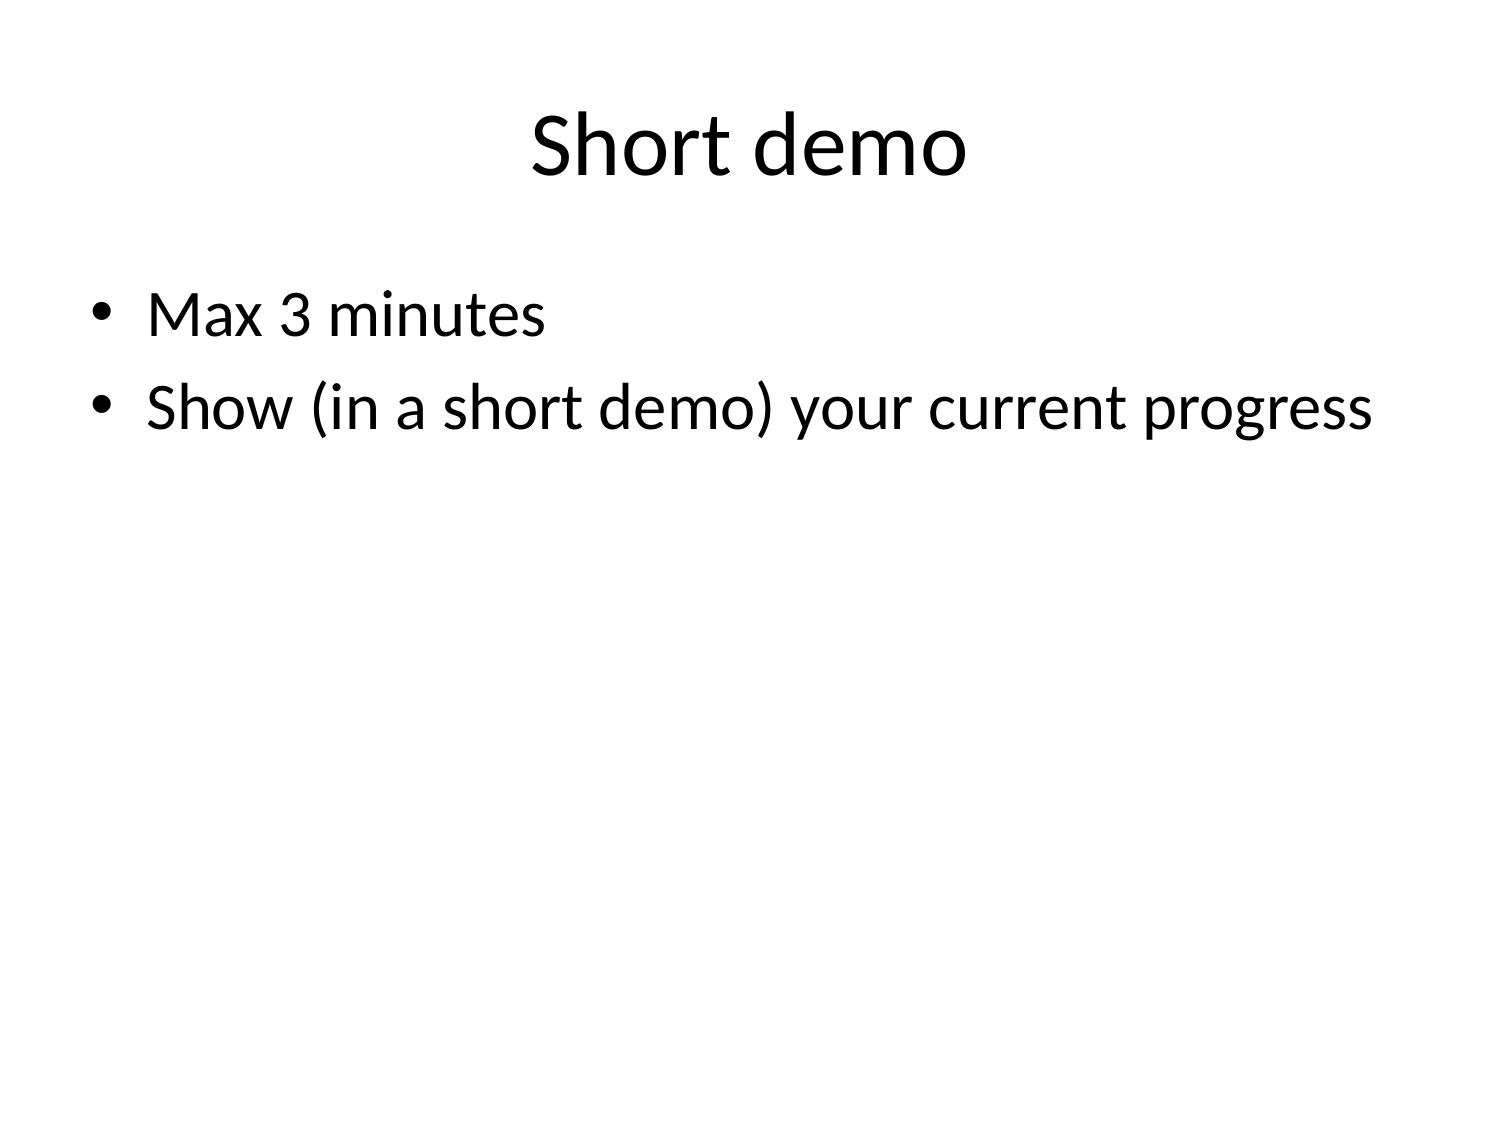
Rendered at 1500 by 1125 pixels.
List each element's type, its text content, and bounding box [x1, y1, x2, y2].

list Max 3 minutes Show (in a short demo) your current progress [75, 262, 1425, 1005]
title Short demo [75, 45, 1425, 233]
